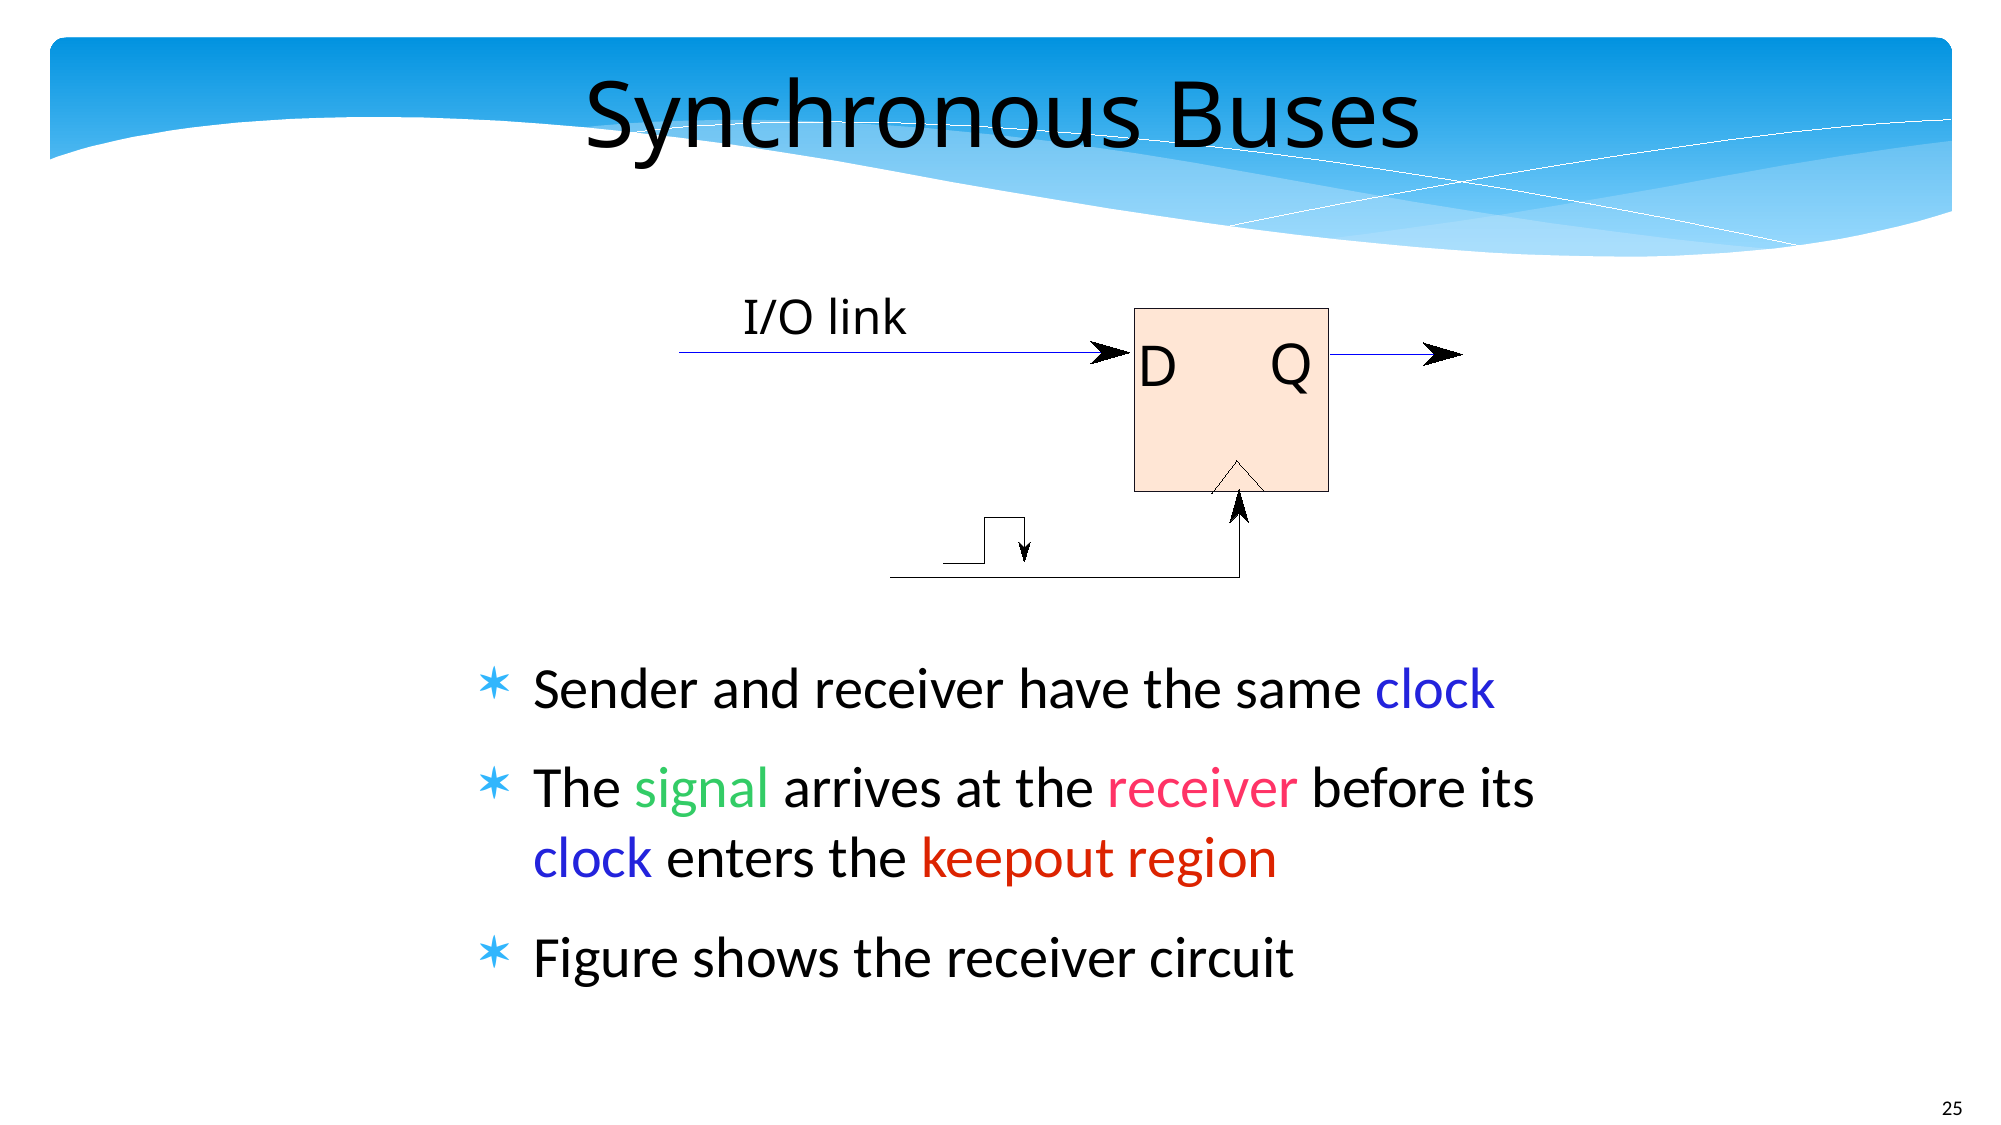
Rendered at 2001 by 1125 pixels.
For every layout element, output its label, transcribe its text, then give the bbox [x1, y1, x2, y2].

text_box [943, 517, 1025, 564]
text_box [1423, 342, 1463, 366]
text_box [1134, 308, 1329, 492]
list Sender and receiver have the same clock The signal arrives at the receiver before its clock enters the keepout region Figure shows the receiver circuit [462, 650, 1663, 1005]
text_box [650, 249, 1472, 600]
text_box [1229, 489, 1249, 523]
title Synchronous Buses [395, 33, 1613, 188]
text_box [1211, 460, 1264, 494]
text_box [1090, 341, 1130, 364]
text_box [890, 494, 1240, 578]
text_box D [1137, 329, 1179, 398]
text_box Q [1269, 328, 1314, 396]
text_box [1018, 542, 1031, 562]
text_box I/O link [743, 286, 908, 344]
